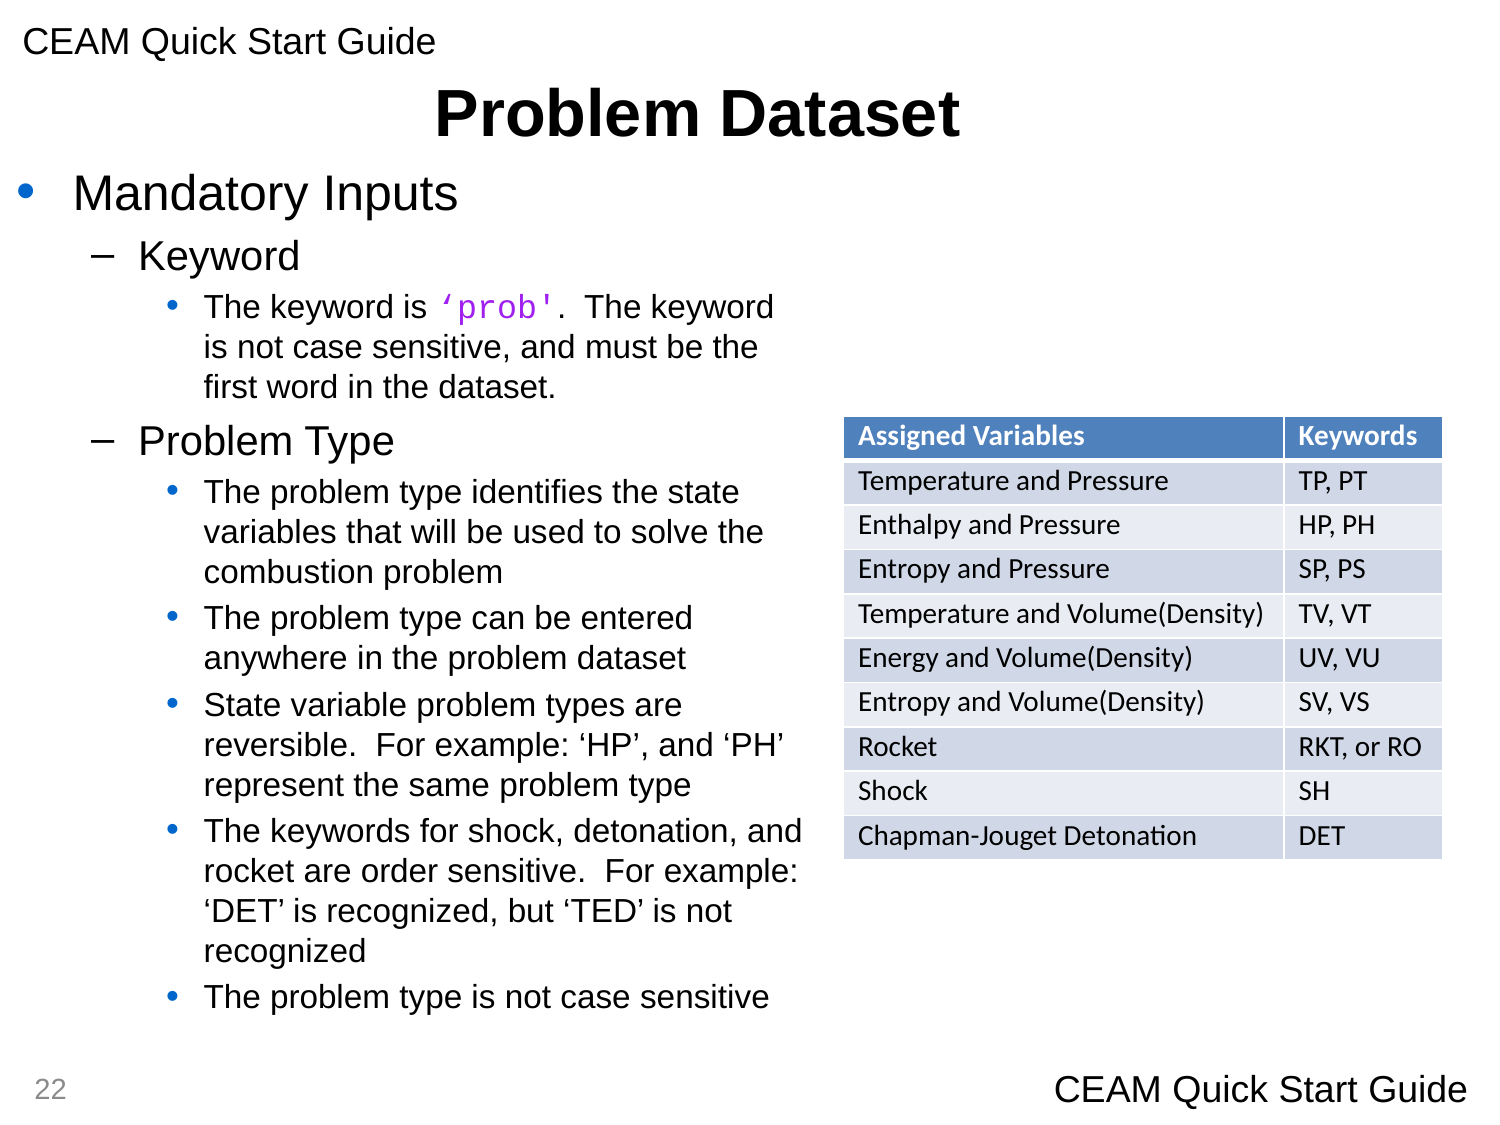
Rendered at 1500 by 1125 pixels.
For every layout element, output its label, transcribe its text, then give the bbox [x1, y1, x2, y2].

text_box [0, 73, 1007, 952]
title Problem Dataset [22, 62, 1373, 192]
table_cell DET [1285, 816, 1442, 859]
table_cell Shock [844, 772, 1283, 815]
table_cell Rocket [844, 728, 1283, 770]
table_cell SV, VS [1285, 683, 1442, 726]
table_cell Entropy and Pressure [844, 550, 1283, 593]
table_cell TP, PT [1285, 463, 1442, 504]
table_cell Chapman-Jouget Detonation [844, 816, 1283, 859]
table_cell RKT, or RO [1285, 728, 1442, 770]
table_cell Temperature and Pressure [844, 463, 1283, 504]
table_cell UV, VU [1285, 639, 1442, 682]
table_cell Enthalpy and Pressure [844, 506, 1283, 549]
table_header Keywords [1285, 417, 1442, 458]
text_box Mandatory Inputs Keyword The keyword is ‘prob'. The keyword is not case sensitive, and must be the first word in the dataset. Problem Type The problem type identifies the state variables that will be used to solve the combustion problem The problem type can be entered anywhere in the problem dataset State variable problem types are reversible. For example: ‘HP’, and ‘PH’ represent the same problem type The keywords for shock, detonation, and rocket are order sensitive. For example: ‘DET’ is recognized, but ‘TED’ is not recognized The problem type is not case sensitive [1, 152, 822, 1093]
table_cell Temperature and Volume(Density) [844, 595, 1283, 637]
table_cell SH [1285, 772, 1442, 815]
table_cell Entropy and Volume(Density) [844, 683, 1283, 726]
slide_number 22 [5, 1093, 96, 1118]
table_header Assigned Variables [844, 417, 1283, 458]
table_cell Energy and Volume(Density) [844, 639, 1283, 682]
table_cell SP, PS [1285, 550, 1442, 593]
table_cell HP, PH [1285, 506, 1442, 549]
table_cell TV, VT [1285, 595, 1442, 637]
